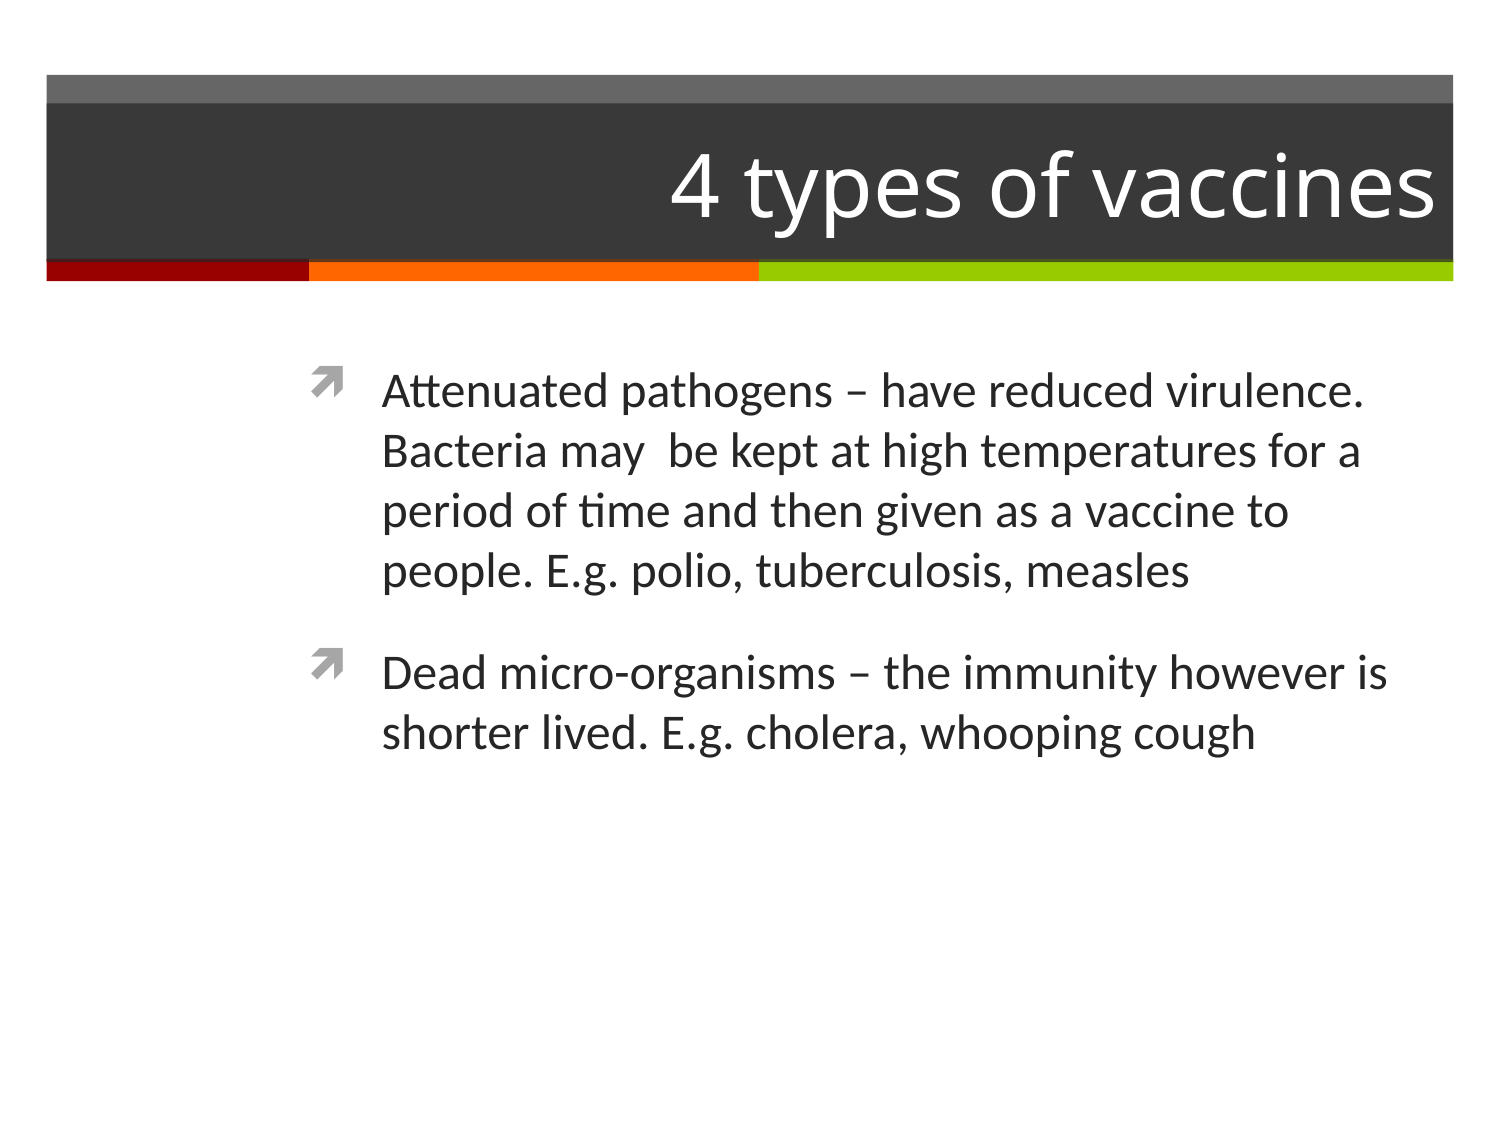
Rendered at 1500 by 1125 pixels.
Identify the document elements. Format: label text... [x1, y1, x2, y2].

list Attenuated pathogens – have reduced virulence. Bacteria may be kept at high temperatures for a period of time and then given as a vaccine to people. E.g. polio, tuberculosis, measles Dead micro-organisms – the immunity however is shorter lived. E.g. cholera, whooping cough [292, 350, 1454, 1005]
title 4 types of vaccines [46, 103, 1454, 263]
